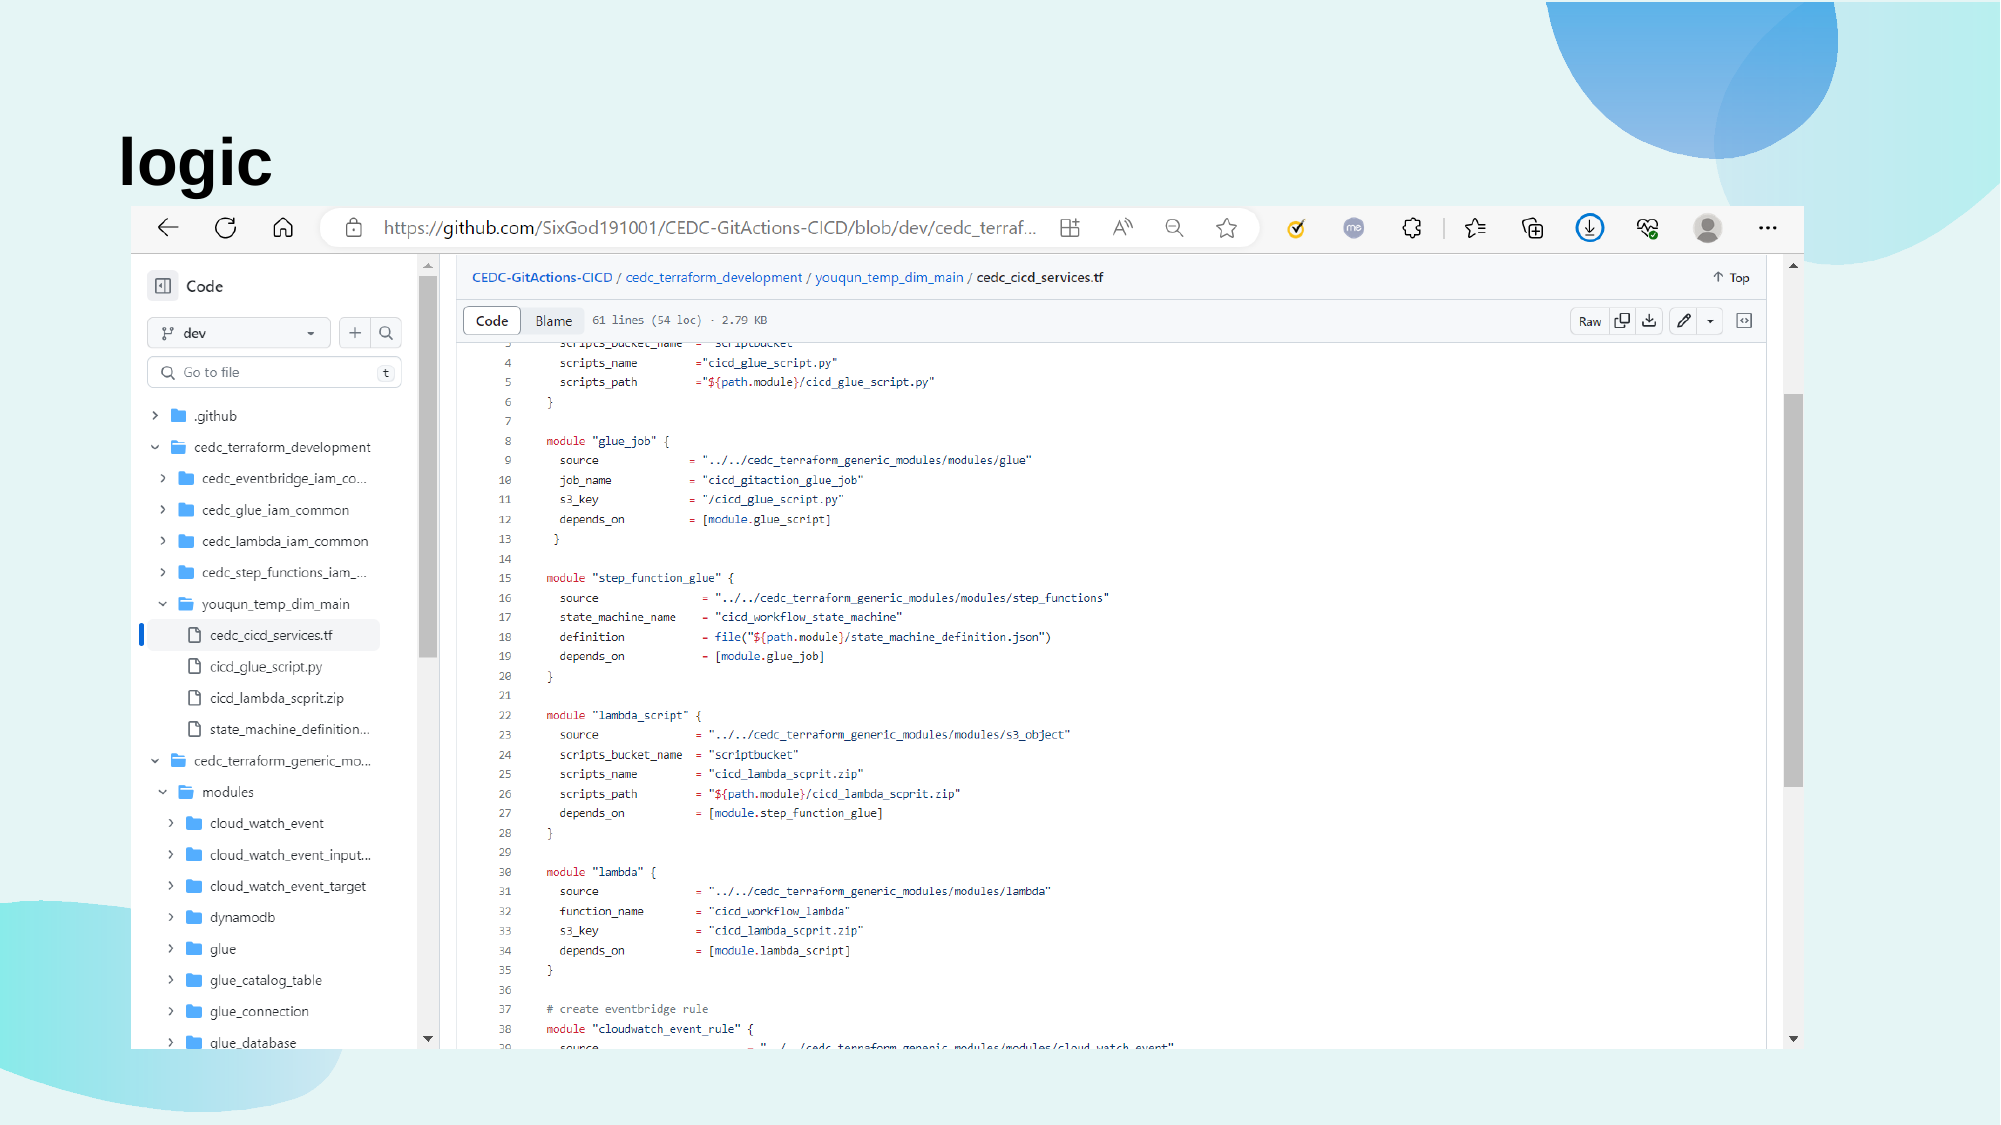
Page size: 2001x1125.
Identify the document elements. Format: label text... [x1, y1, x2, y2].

picture [131, 206, 1804, 1049]
text_box logic [103, 37, 1000, 207]
